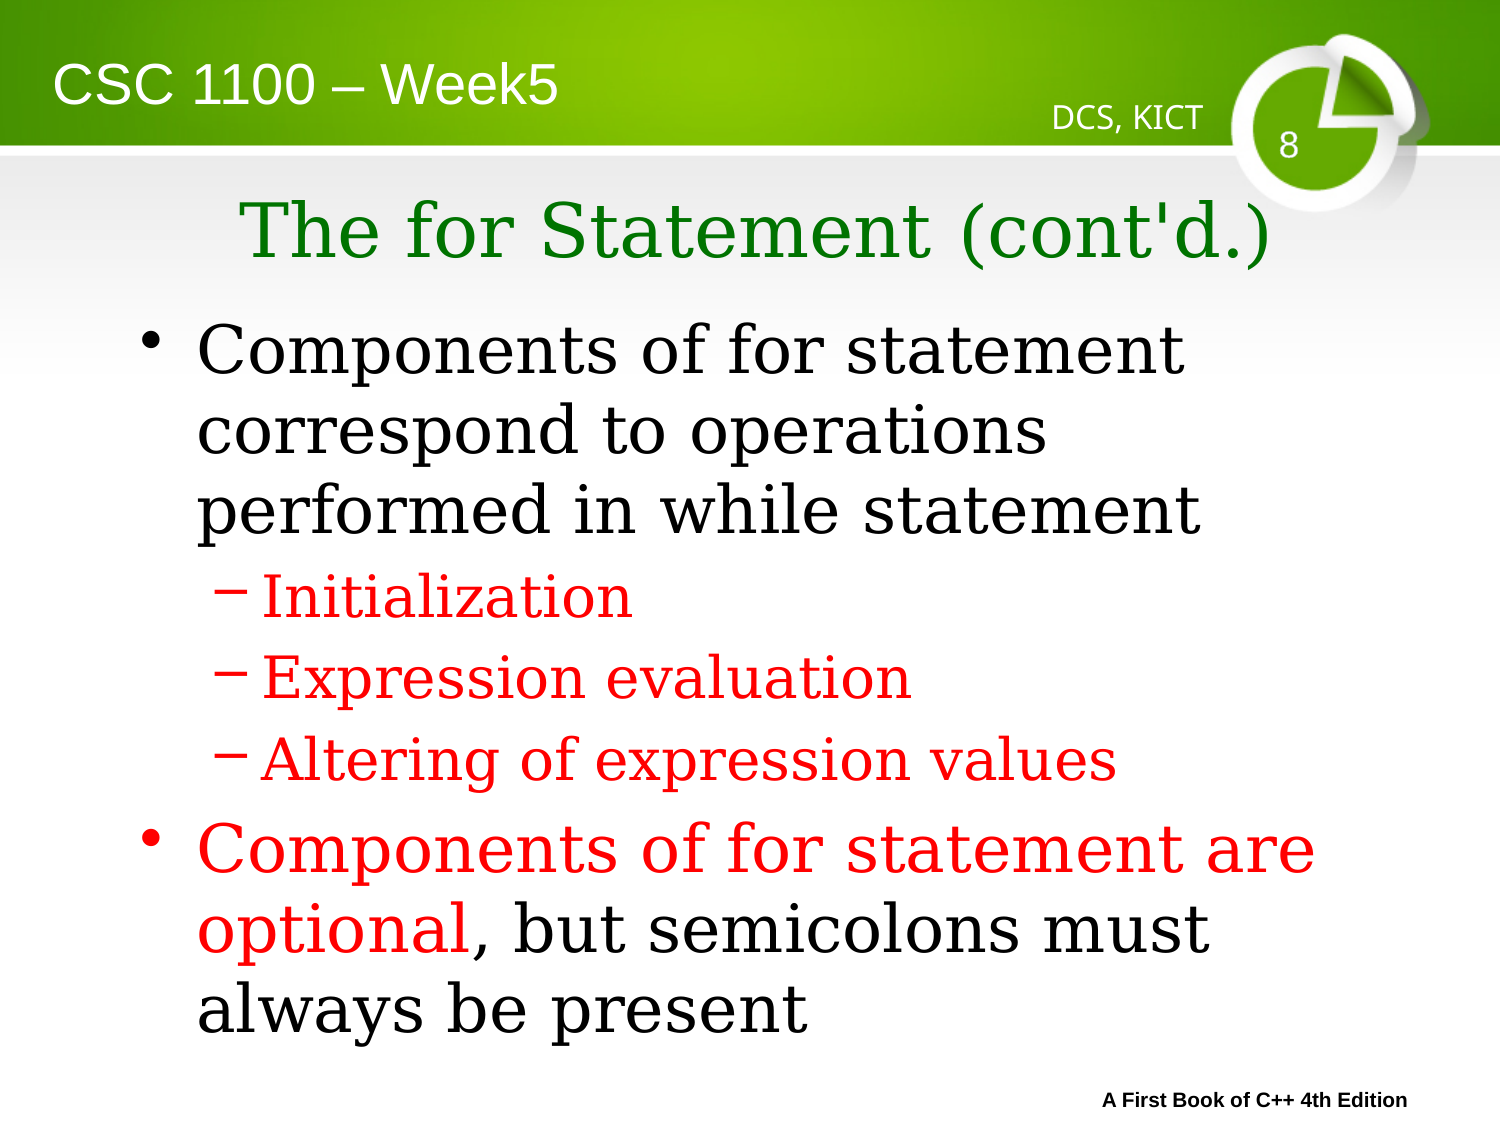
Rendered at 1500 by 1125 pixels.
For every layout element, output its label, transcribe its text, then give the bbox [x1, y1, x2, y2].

list Components of for statement correspond to operations performed in while statement Initialization Expression evaluation Altering of expression values Components of for statement are optional, but semicolons must always be present [124, 299, 1367, 1051]
title The for Statement (cont'd.) [149, 155, 1367, 301]
text_box CSC 1100 – Week5 [37, 24, 613, 125]
text_box DCS, KICT [1036, 84, 1230, 144]
picture [0, 0, 1500, 1125]
slide_number 8 [1252, 112, 1325, 175]
text_box A First Book of C++ 4th Edition [848, 1069, 1424, 1125]
